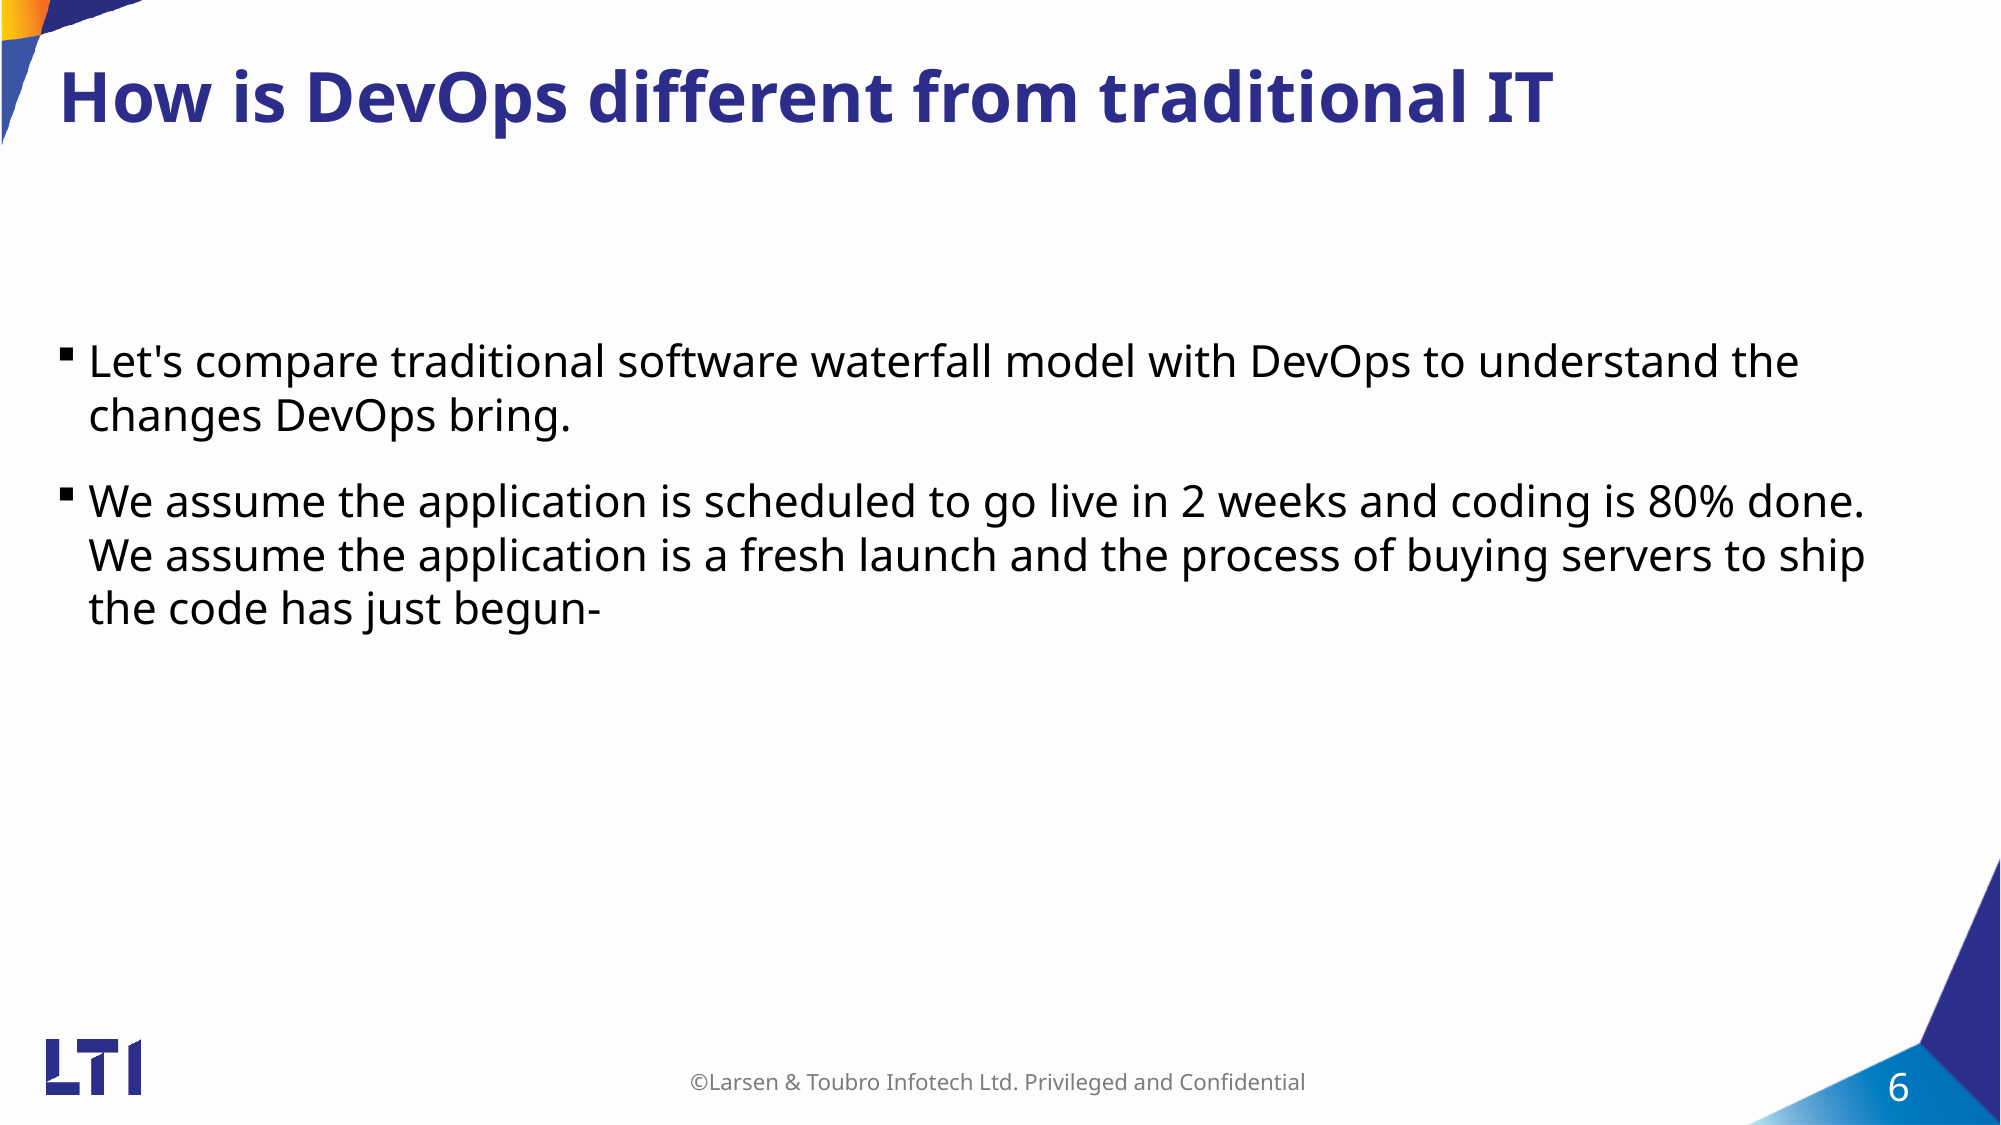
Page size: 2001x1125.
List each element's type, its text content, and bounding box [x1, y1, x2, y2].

picture [1718, 854, 2001, 1125]
list Let's compare traditional software waterfall model with DevOps to understand the changes DevOps bring. We assume the application is scheduled to go live in 2 weeks and coding is 80% done. We assume the application is a fresh launch and the process of buying servers to ship the code has just begun- [56, 159, 1941, 1021]
title How is DevOps different from traditional IT [58, 52, 1940, 142]
picture [46, 1039, 141, 1095]
picture [0, 0, 147, 145]
